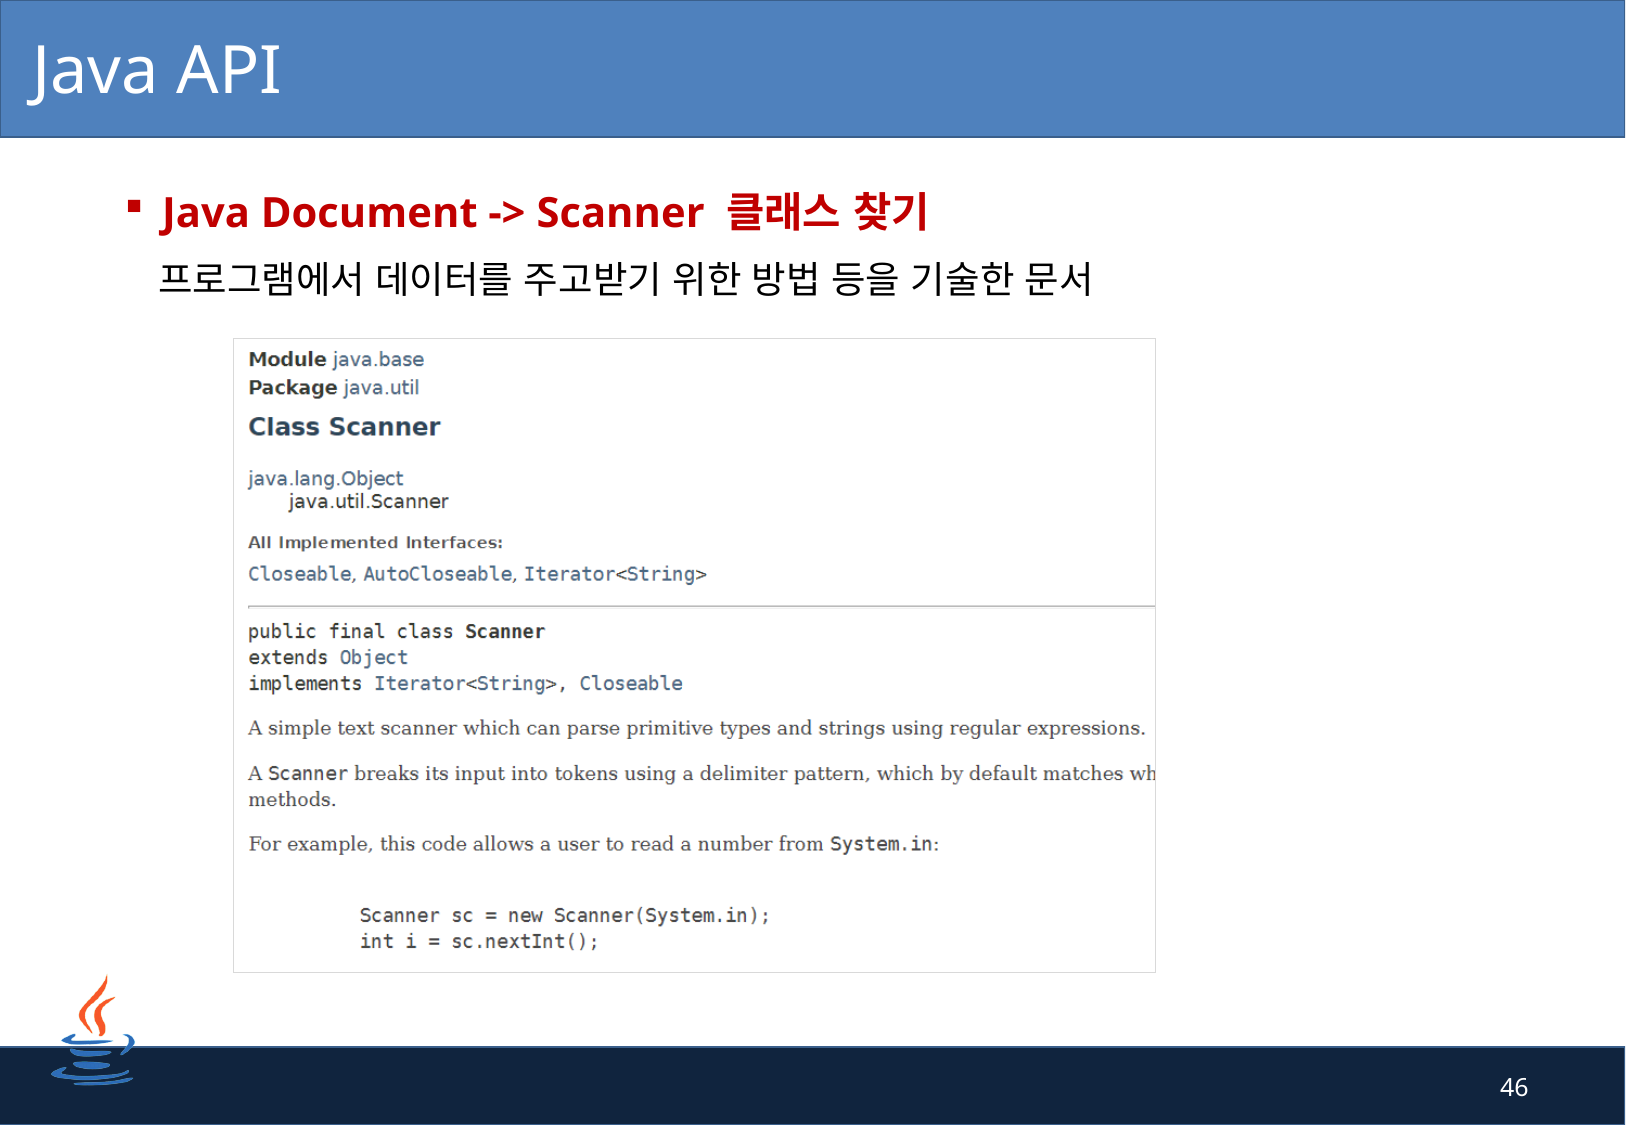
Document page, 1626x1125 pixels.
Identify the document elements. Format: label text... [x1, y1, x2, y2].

picture [233, 337, 1156, 973]
slide_number 46 [1452, 1058, 1544, 1119]
picture [38, 973, 151, 1086]
text_box Java Document -> Scanner 클래스 찾기 프로그램에서 데이터를 주고받기 위한 방법 등을 기술한 문서 [109, 184, 1486, 327]
title Java API [0, 0, 1018, 138]
